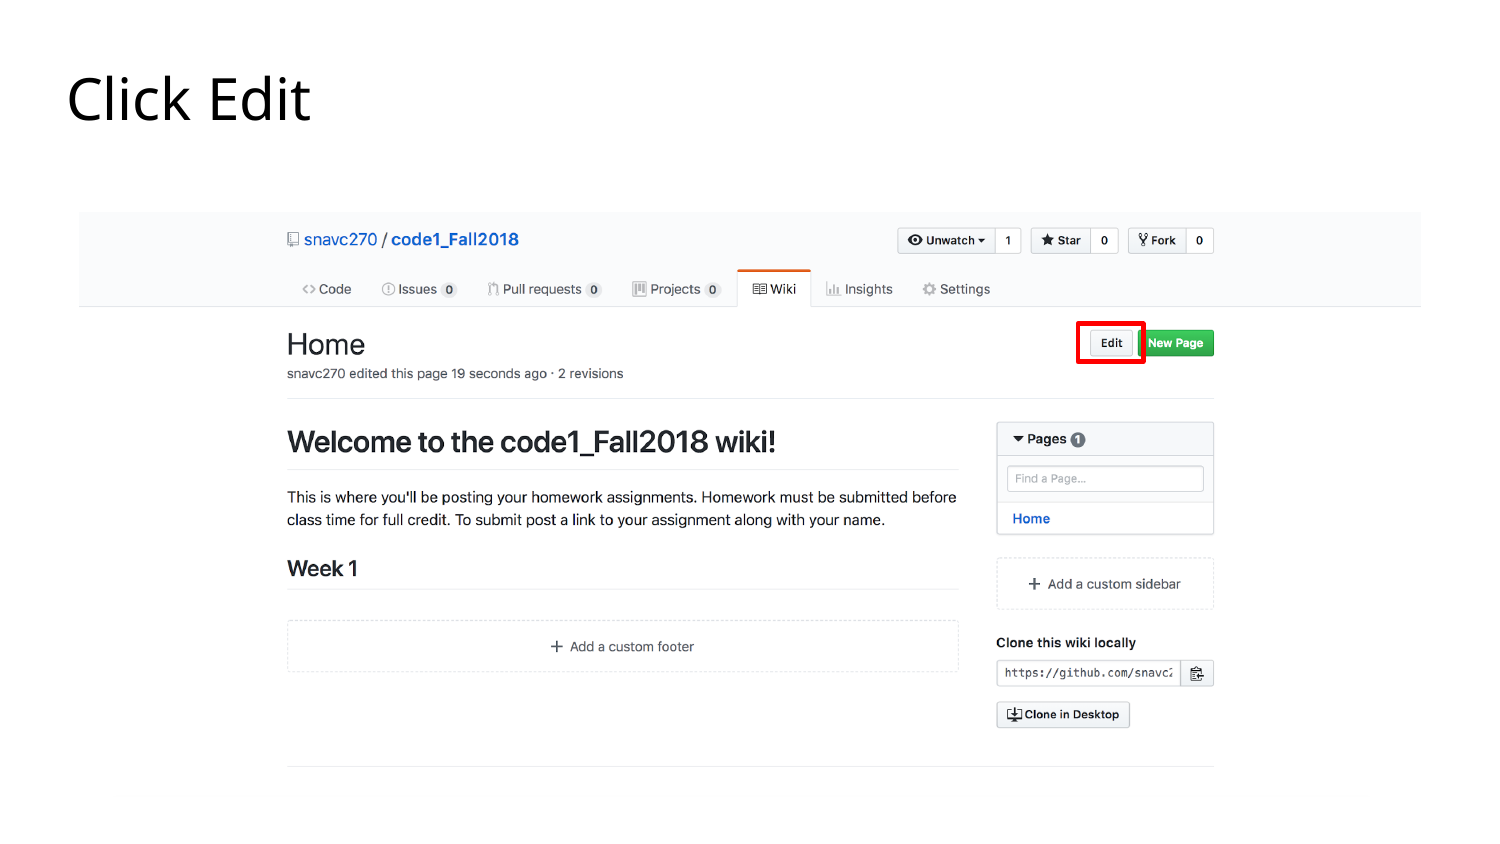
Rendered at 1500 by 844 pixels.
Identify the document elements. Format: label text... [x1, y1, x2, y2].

picture [79, 212, 1421, 797]
title Click Edit [51, 47, 1449, 142]
